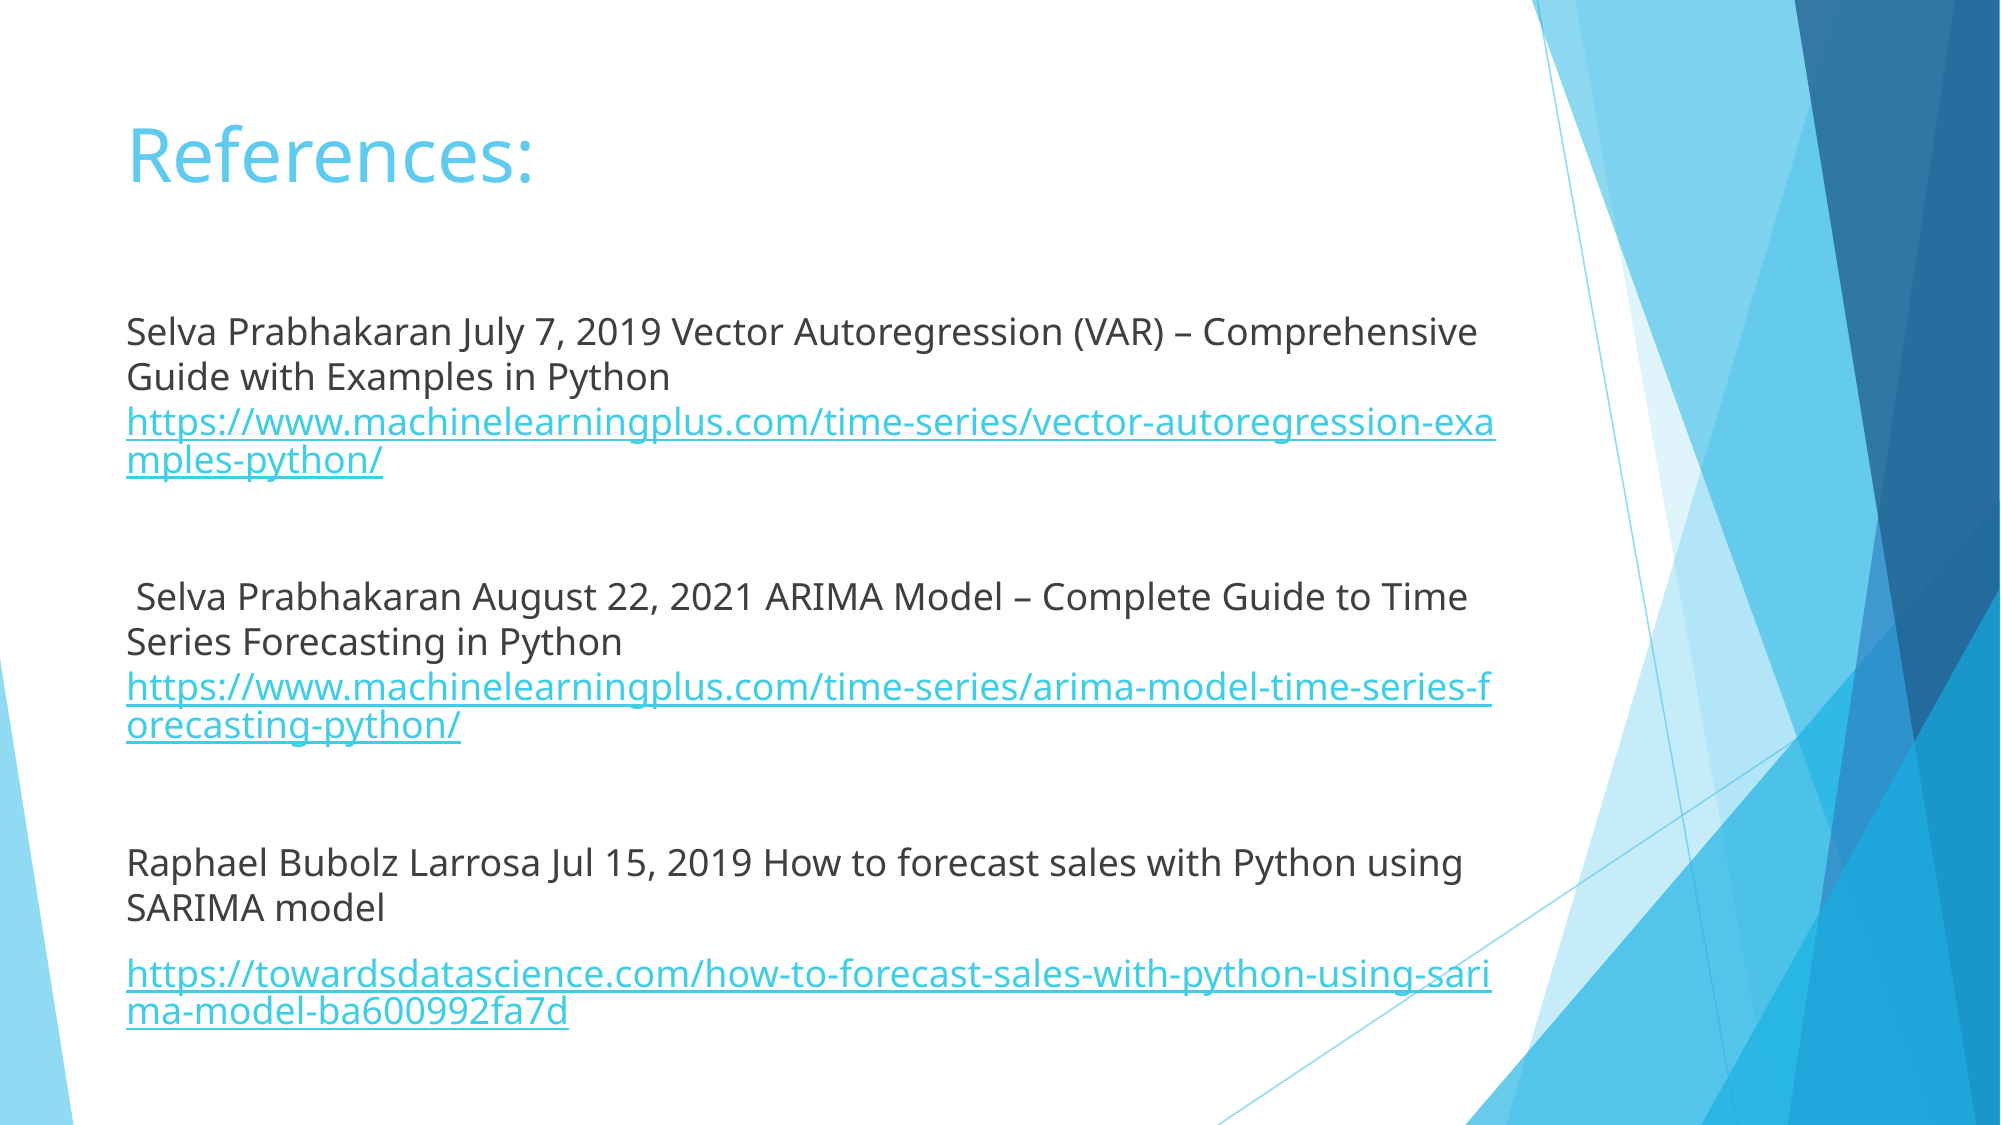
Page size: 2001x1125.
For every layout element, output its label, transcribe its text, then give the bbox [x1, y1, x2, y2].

list Selva Prabhakaran July 7, 2019 Vector Autoregression (VAR) – Comprehensive Guide with Examples in Python https://www.machinelearningplus.com/time-series/vector-autoregression-examples-python/ Selva Prabhakaran August 22, 2021 ARIMA Model – Complete Guide to Time Series Forecasting in Python https://www.machinelearningplus.com/time-series/arima-model-time-series-forecasting-python/ Raphael Bubolz Larrosa Jul 15, 2019 How to forecast sales with Python using SARIMA model https://towardsdatascience.com/how-to-forecast-sales-with-python-using-sarima-model-ba600992fa7d [111, 300, 1522, 991]
title References: [111, 99, 1522, 300]
